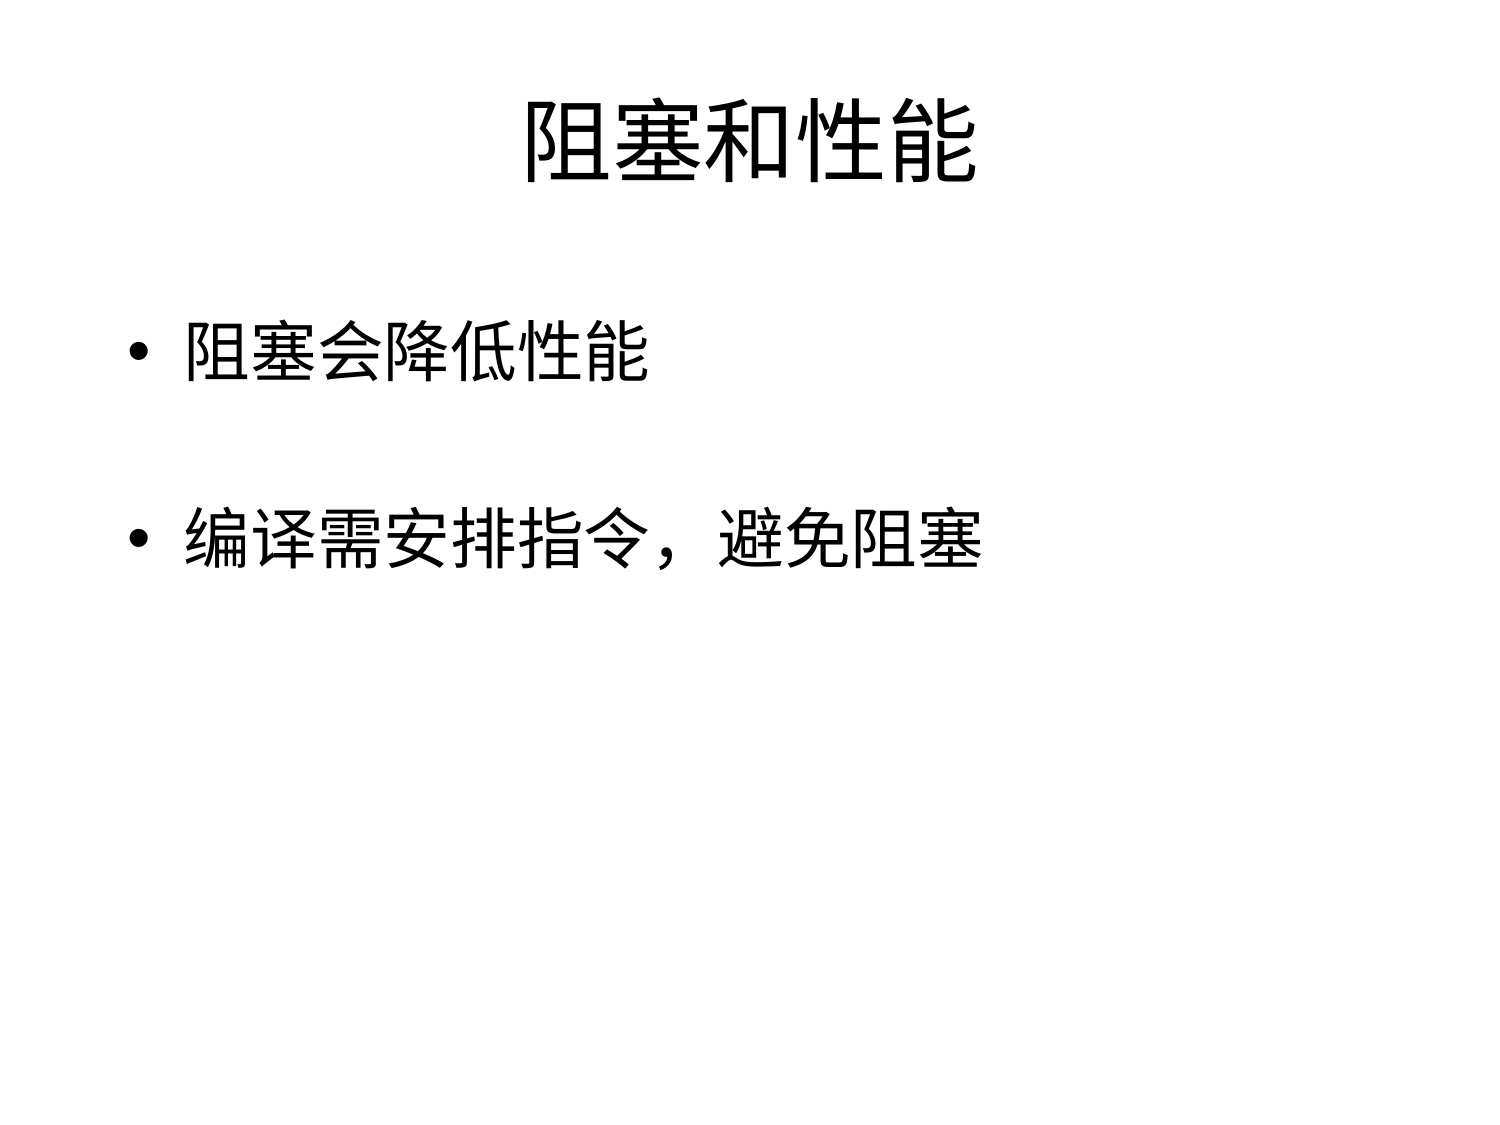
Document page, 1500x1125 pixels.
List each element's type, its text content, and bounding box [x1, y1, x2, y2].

list 阻塞会降低性能 编译需安排指令，避免阻塞 [112, 302, 1469, 1024]
title 阻塞和性能 [75, 45, 1425, 233]
